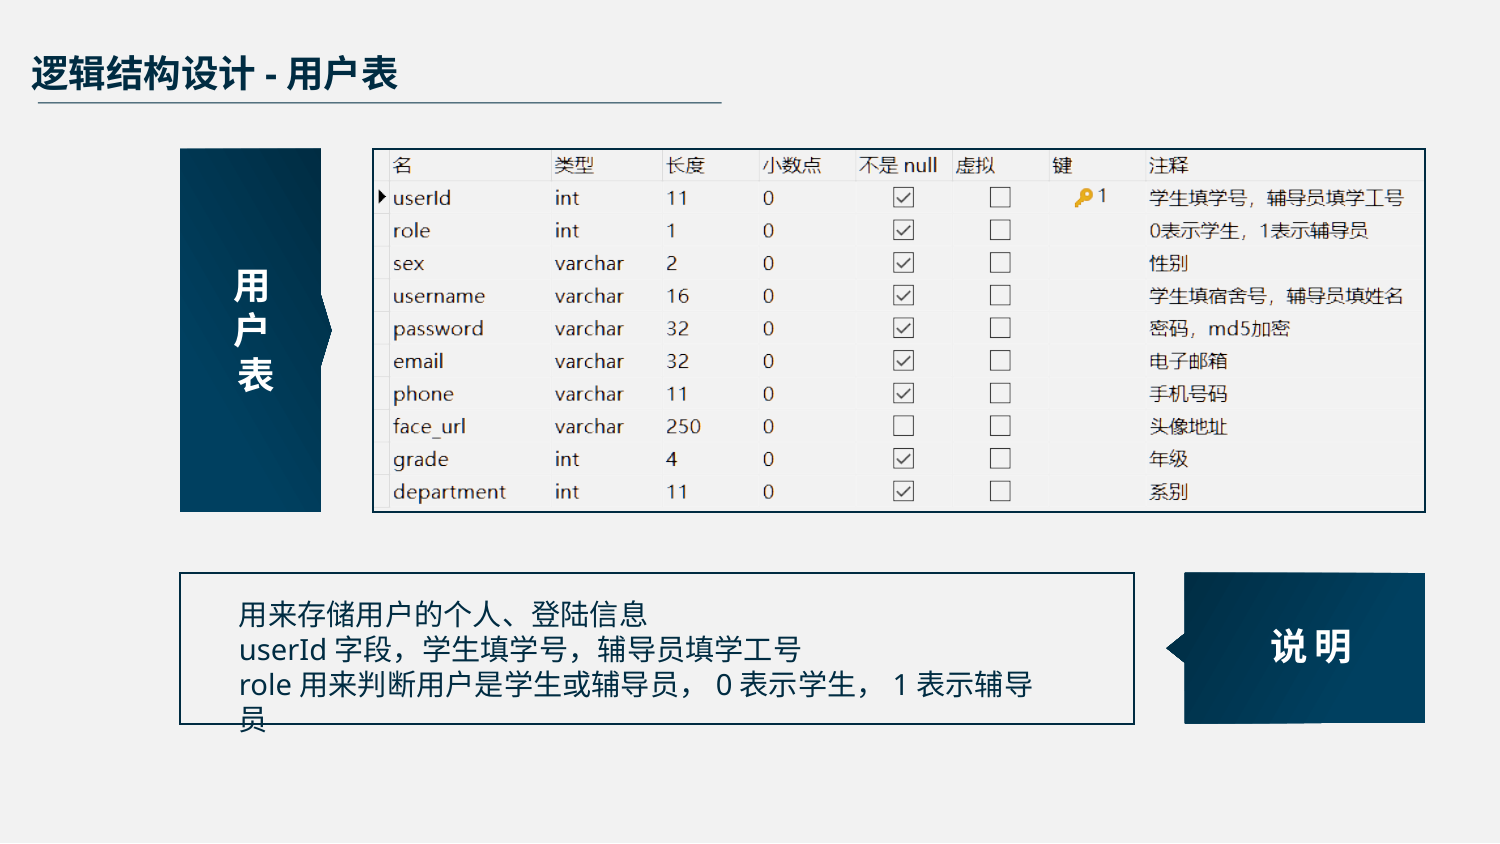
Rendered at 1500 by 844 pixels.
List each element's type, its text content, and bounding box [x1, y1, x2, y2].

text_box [372, 149, 1425, 512]
text_box 逻辑结构设计-用户表 [31, 42, 414, 103]
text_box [179, 572, 1134, 724]
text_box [179, 148, 332, 512]
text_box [1166, 572, 1425, 724]
